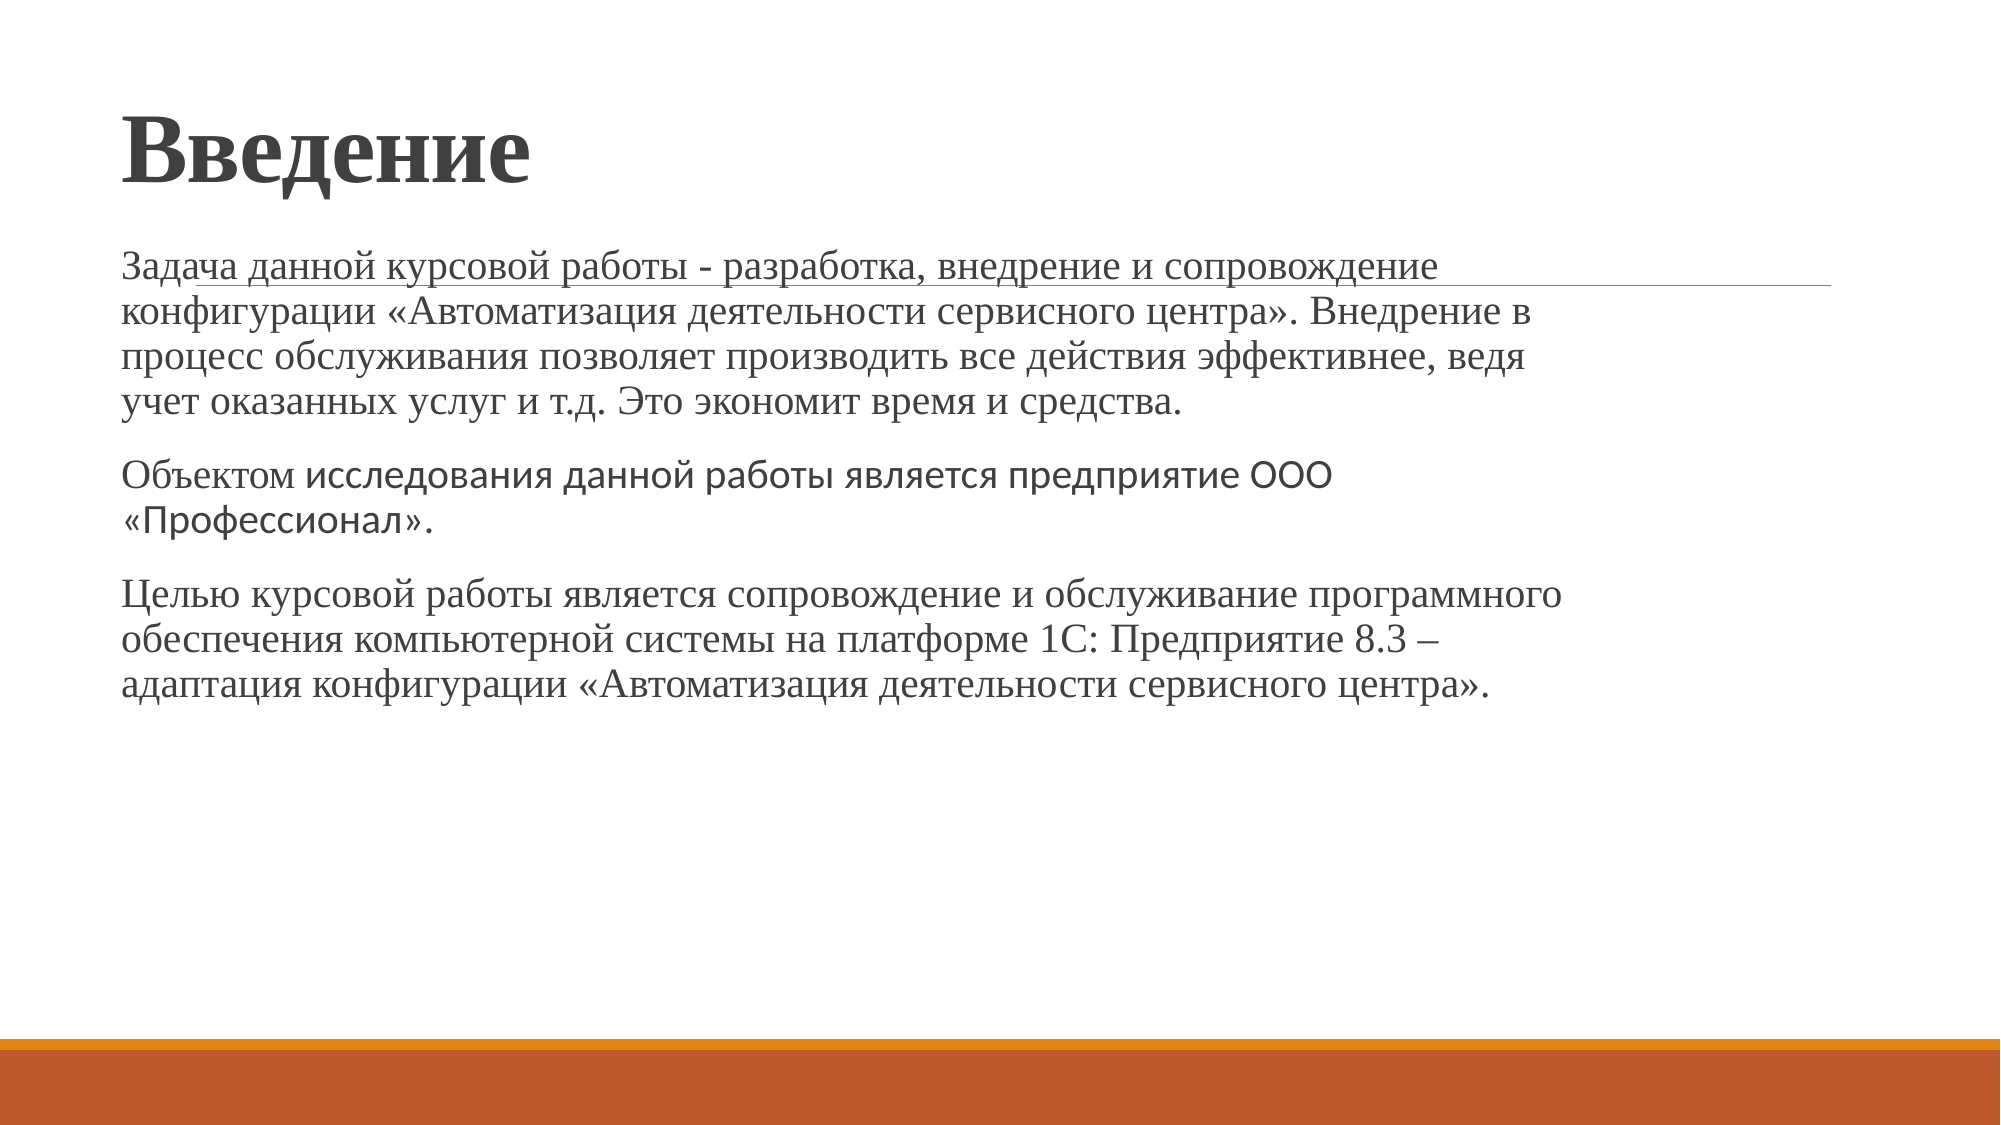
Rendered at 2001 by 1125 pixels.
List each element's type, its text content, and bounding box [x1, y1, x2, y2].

list Задача данной курсовой работы - разработка, внедрение и сопровождение конфигурации «Автоматизация деятельности сервисного центра». Внедрение в процесс обслуживания позволяет производить все действия эффективнее, ведя учет оказанных услуг и т.д. Это экономит время и средства. Объектом исследования данной работы является предприятие ООО «Профессионал». Целью курсовой работы является сопровождение и обслуживание программного обеспечения компьютерной системы на платформе 1С: Предприятие 8.3 – адаптация конфигурации «Автоматизация деятельности сервисного центра». [106, 235, 1574, 924]
title Введение [106, 74, 1649, 211]
